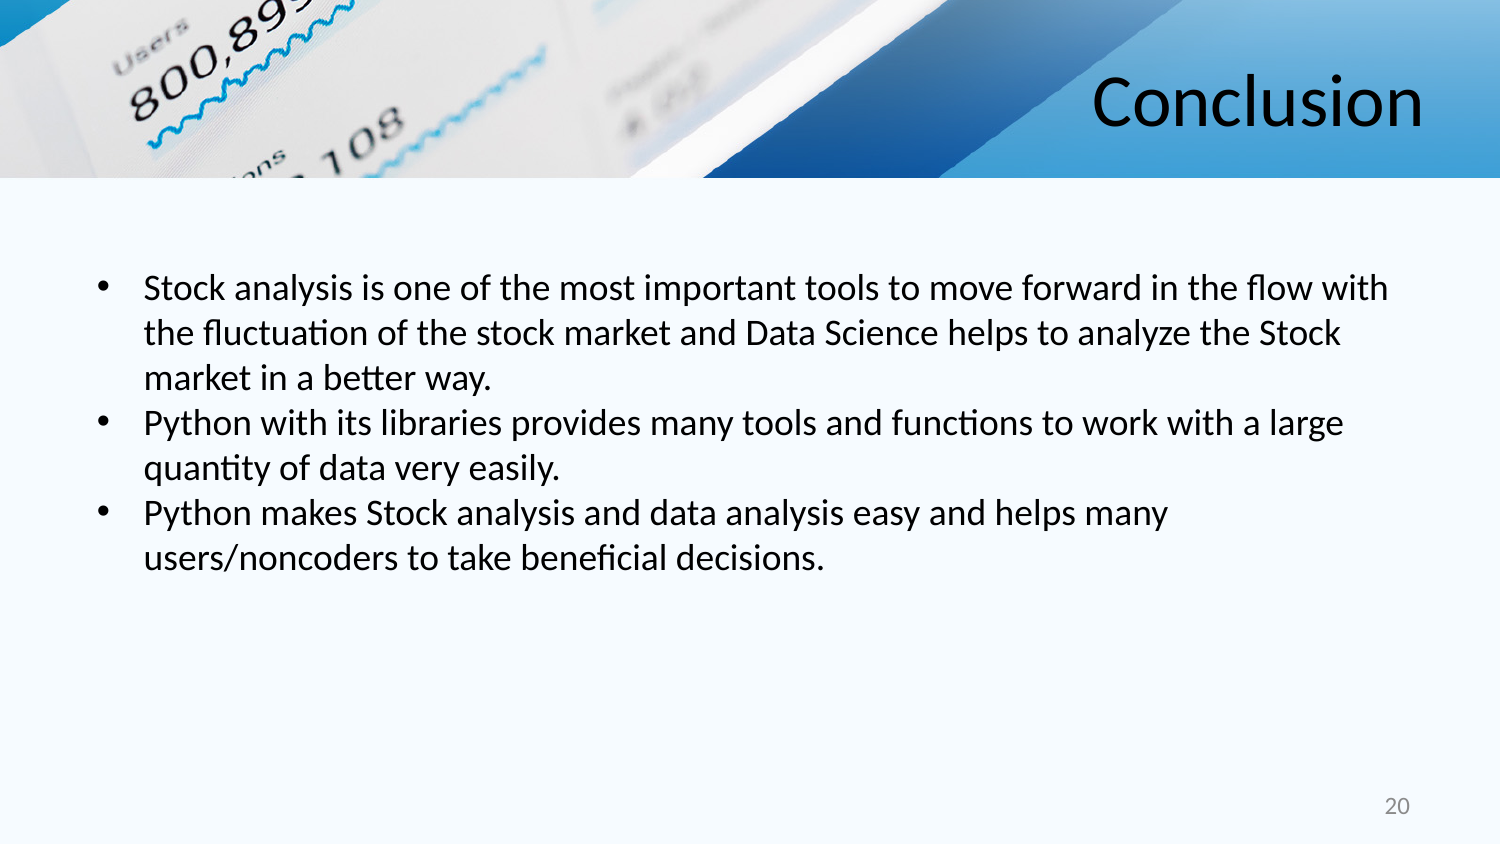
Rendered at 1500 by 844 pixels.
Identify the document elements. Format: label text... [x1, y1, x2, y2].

picture [0, 0, 1500, 844]
slide_number 20 [1074, 782, 1425, 827]
title Conclusion [112, 33, 1441, 159]
text_box Stock analysis is one of the most important tools to move forward in the flow with the fluctuation of the stock market and Data Science helps to analyze the Stock market in a better way. Python with its libraries provides many tools and functions to work with a large quantity of data very easily. Python makes Stock analysis and data analysis easy and helps many users/noncoders to take beneficial decisions. [82, 255, 1418, 585]
